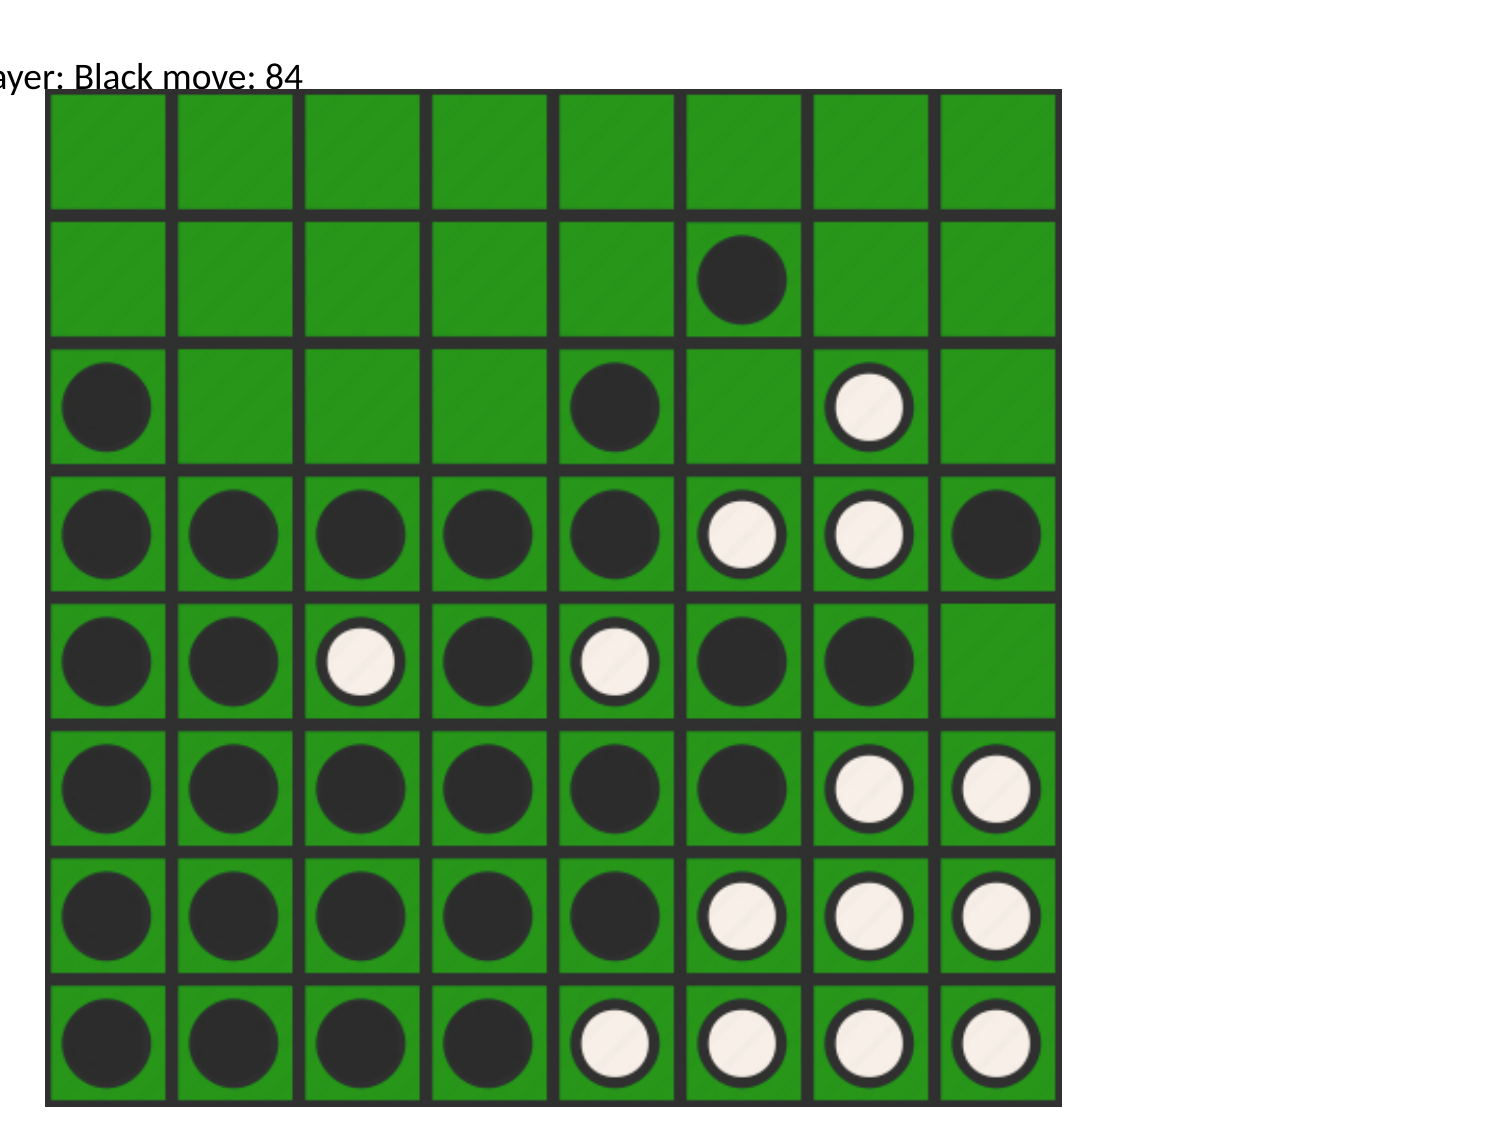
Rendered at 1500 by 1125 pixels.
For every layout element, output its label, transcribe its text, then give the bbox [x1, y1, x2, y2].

picture [44, 89, 1062, 1107]
text_box turn: 39 player: Black move: 84 [0, 44, 319, 105]
